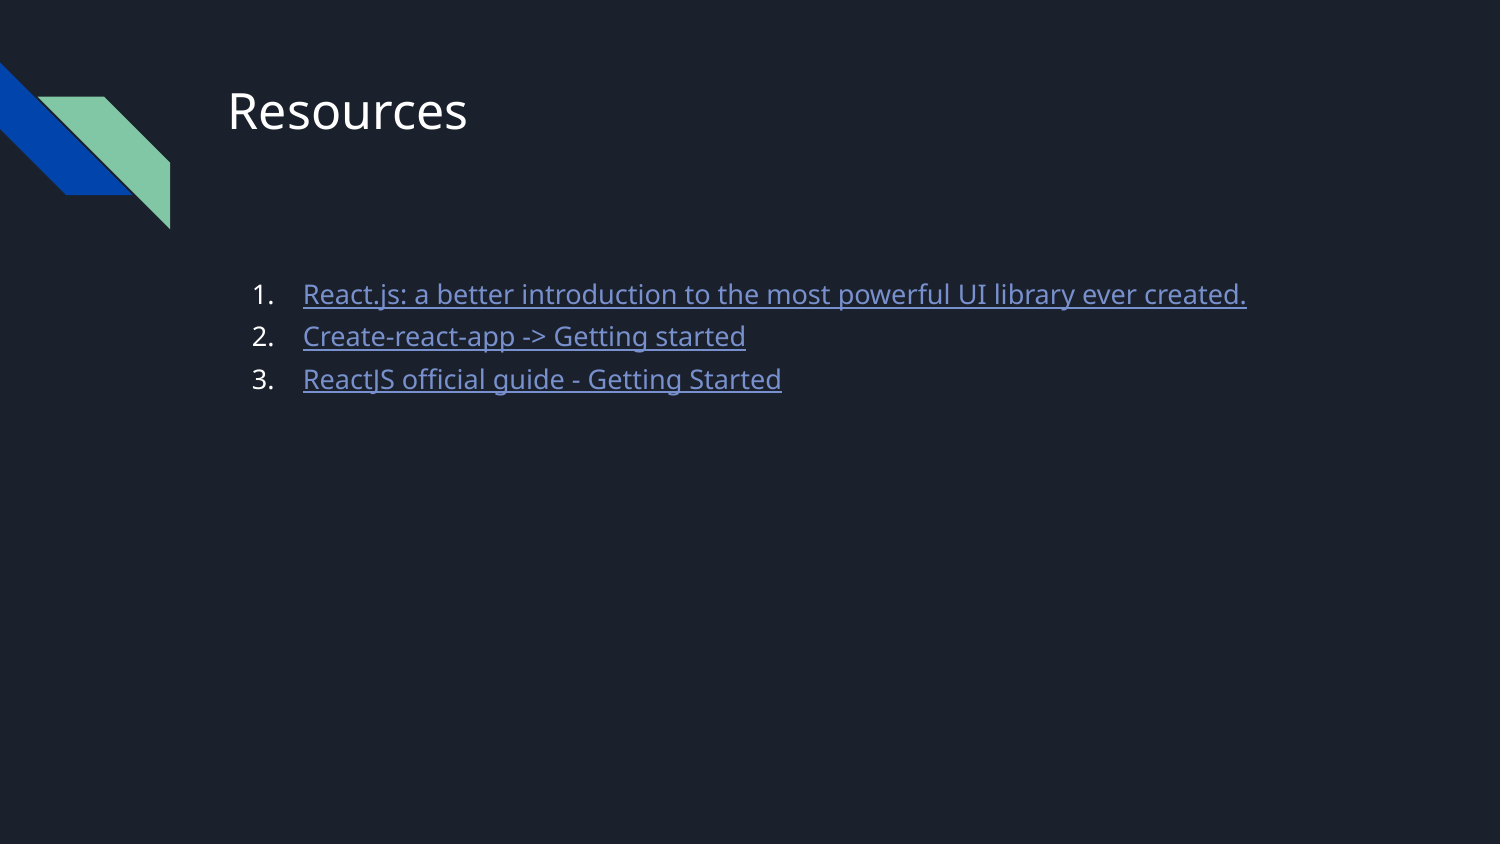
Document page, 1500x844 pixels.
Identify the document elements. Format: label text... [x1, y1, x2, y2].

list React.js: a better introduction to the most powerful UI library ever created. Create-react-app -> Getting started ReactJS official guide - Getting Started [212, 257, 1368, 735]
title Resources [212, 64, 1368, 215]
